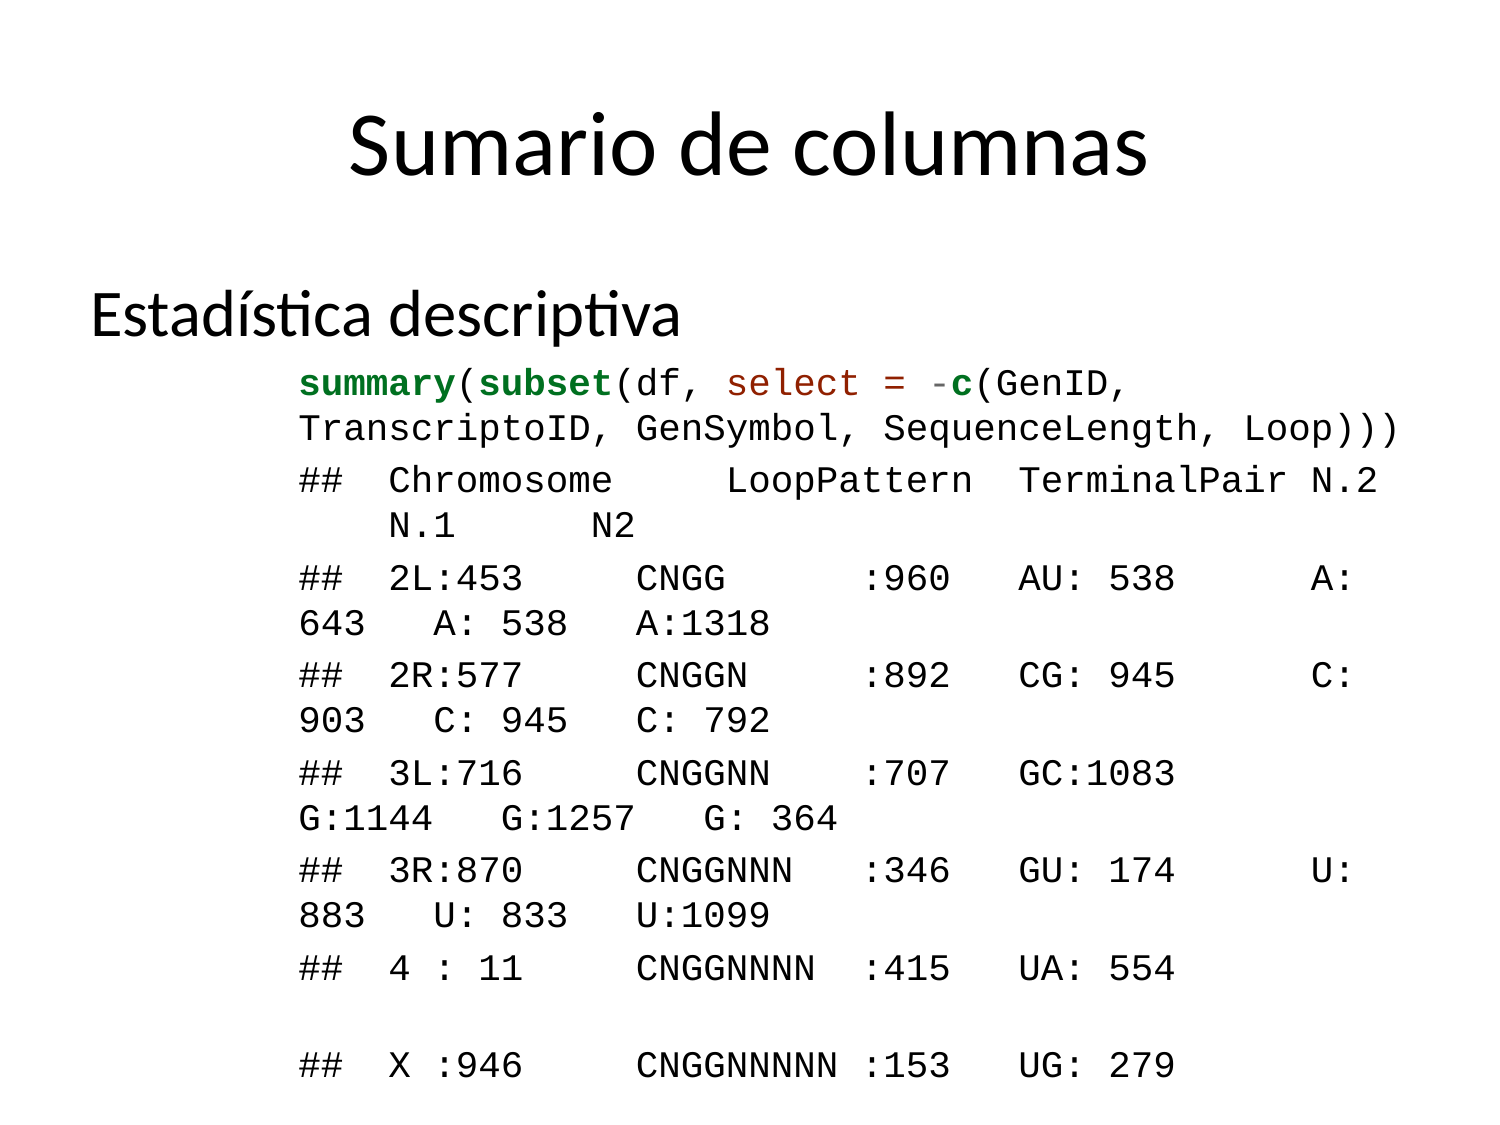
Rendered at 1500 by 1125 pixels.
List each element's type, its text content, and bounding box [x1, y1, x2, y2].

list Estadística descriptiva summary(subset(df, select = -c(GenID, TranscriptoID, GenSymbol, SequenceLength, Loop))) ## Chromosome LoopPattern TerminalPair N.2 N.1 N2 ## 2L:453 CNGG :960 AU: 538 A: 643 A: 538 A:1318 ## 2R:577 CNGGN :892 CG: 945 C: 903 C: 945 C: 792 ## 3L:716 CNGGNN :707 GC:1083 G:1144 G:1257 G: 364 ## 3R:870 CNGGNNN :346 GU: 174 U: 883 U: 833 U:1099 ## 4 : 11 CNGGNNNN :415 UA: 554 ## X :946 CNGGNNNNN :153 UG: 279 ## CNGGNNNNNN:100 ## N5 N6 N7 N8 Pairments WooblePairs ## : 960 :1852 :2559 :2905 Min. : 4.000 Min. :0.000 ## A:1076 A: 601 A: 416 A: 296 1st Qu.: 7.000 1st Qu.:0.000 ## C: 722 C: 526 C: 252 C: 135 Median : 8.000 Median :1.000 ## G: 283 G: 190 G: 109 G: 41 Mean : 8.132 Mean :1.173 ## U: 532 U: 404 U: 237 U: 196 3rd Qu.:10.000 3rd Qu.:2.000 ## Max. :14.000 Max. :6.000 ## ## Bulges InternalLoops A_PercentSequence C_PercentSequence ## Min. :0.0000 Min. :0.0000 (0,0.25] : 883 (0,0.25] :1370 ## 1st Qu.:0.0000 1st Qu.:0.0000 (0.25,0.5]:2690 (0.25,0.5]:2203 ## Median :0.0000 Median :1.0000 (0.5,0.75]: 0 (0.5,0.75]: 0 ## Mean :0.7162 Mean :0.8825 (0.75,1] : 0 (0.75,1] : 0 ## 3rd Qu.:1.0000 3rd Qu.:1.0000 ## Max. :5.0000 Max. :4.0000 ## ## G_PercentSequence U_PercentSequence AU_PercentPairs CG_PercentPairs ## (0,0.25] :1510 (0,0.25] :3191 (0,0.25] :1131 (0,0.25] : 247 ## (0.25,0.5]:2063 (0.25,0.5]: 382 (0.25,0.5]:1894 (0.25,0.5]:1560 ## (0.5,0.75]: 0 (0.5,0.75]: 0 (0.5,0.75]: 378 (0.5,0.75]:1431 ## (0.75,1] : 0 (0.75,1] : 0 (0.75,1] : 18 (0.75,1] : 330 ## NA's : 152 NA's : 5 ## ## ## GU_PercentPairs PurinePercentStem RnaFoldMFE RelativePosition ## (0,0.25] :1931 (0,0.25] : 0 Min. :-18.900 (0,0.2] :671 ## (0.25,0.5]: 532 (0.25,0.5]:1277 1st Qu.: -7.500 (0.2,0.4]:855 ## (0.5,0.75]: 9 (0.5,0.75]:2293 Median : -5.100 (0.4,0.6]:737 ## (0.75,1] : 0 (0.75,1] : 3 Mean : -5.474 (0.6,0.8]:755 ## NA's :1101 3rd Qu.: -3.000 (0.8,1] :555 ## Max. : 0.000 ## ## Serie ## 0:2429 ## 1:1144 ## ## ## ## ## [75, 262, 1425, 1005]
title Sumario de columnas [75, 45, 1425, 233]
